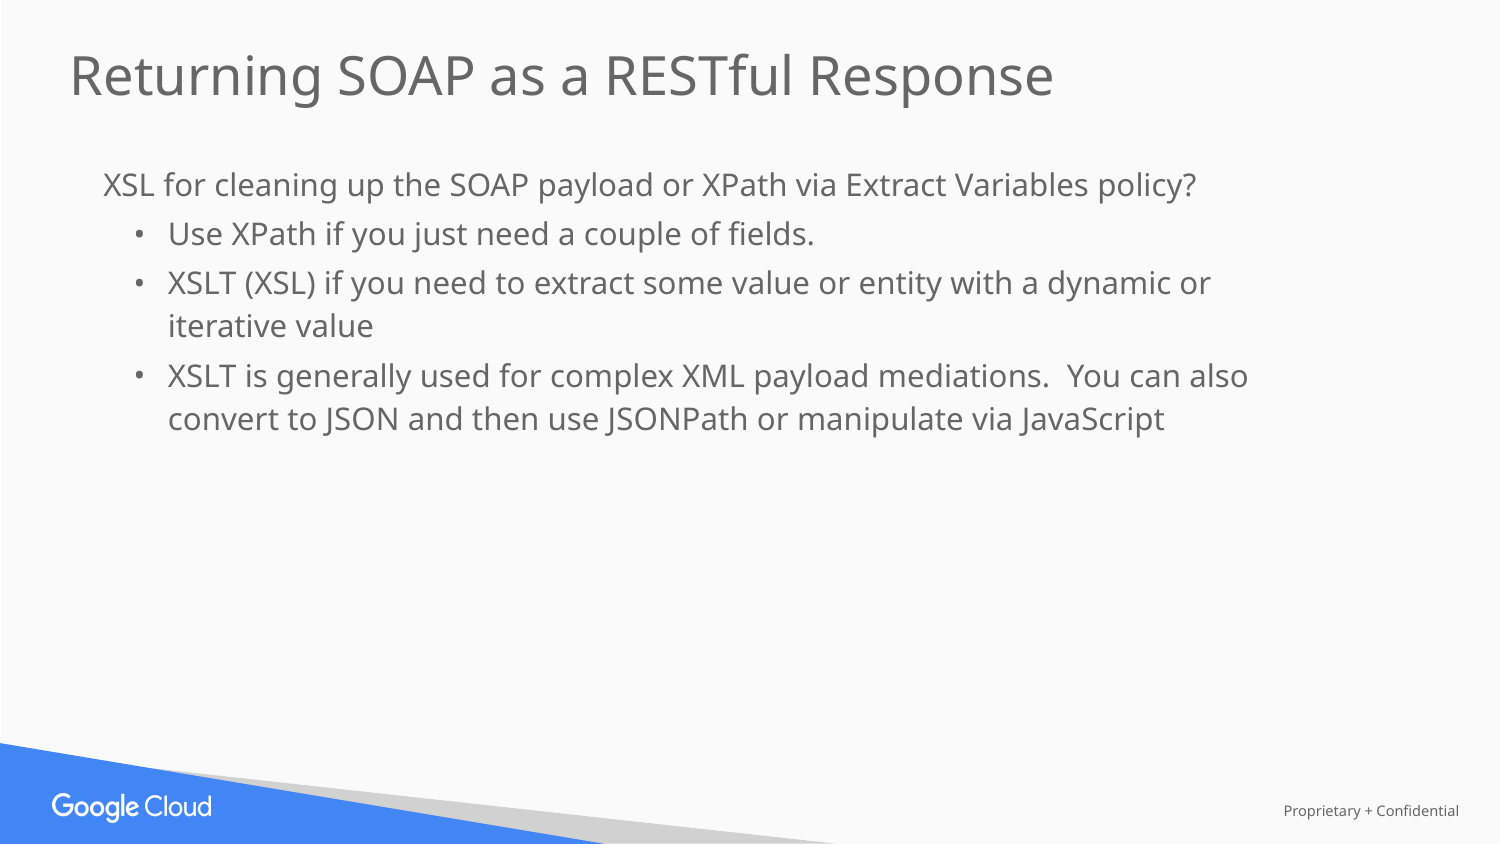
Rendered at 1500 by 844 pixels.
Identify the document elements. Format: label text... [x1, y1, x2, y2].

list XSL for cleaning up the SOAP payload or XPath via Extract Variables policy? Use XPath if you just need a couple of fields. XSLT (XSL) if you need to extract some value or entity with a dynamic or iterative value XSLT is generally used for complex XML payload mediations. You can also convert to JSON and then use JSONPath or manipulate via JavaScript [58, 153, 1339, 733]
title Returning SOAP as a RESTful Response [58, 32, 1339, 116]
picture [52, 793, 211, 823]
